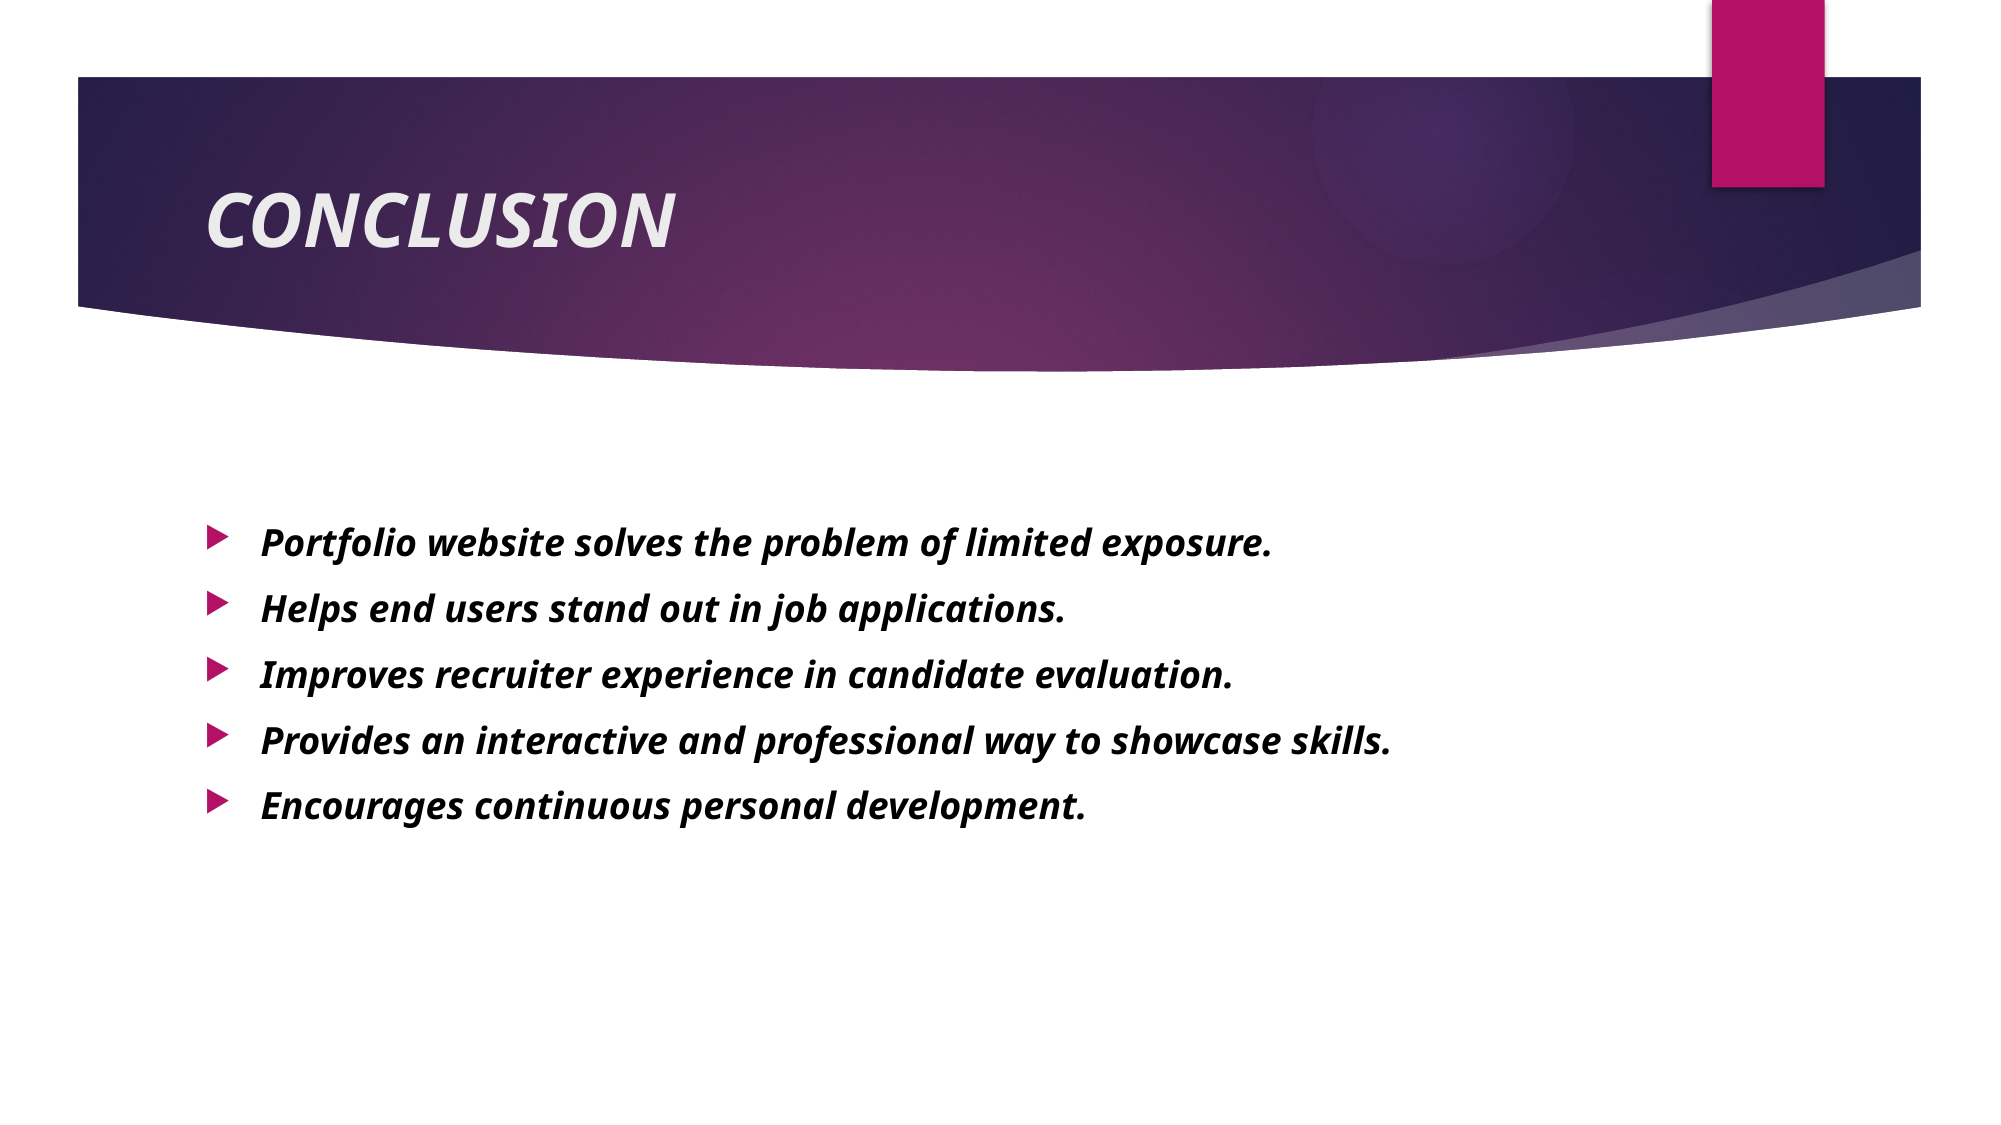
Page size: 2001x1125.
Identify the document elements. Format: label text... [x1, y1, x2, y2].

list Portfolio website solves the problem of limited exposure. Helps end users stand out in job applications. Improves recruiter experience in candidate evaluation. Provides an interactive and professional way to showcase skills. Encourages continuous personal development. [189, 511, 1638, 875]
title CONCLUSION [189, 159, 1627, 276]
